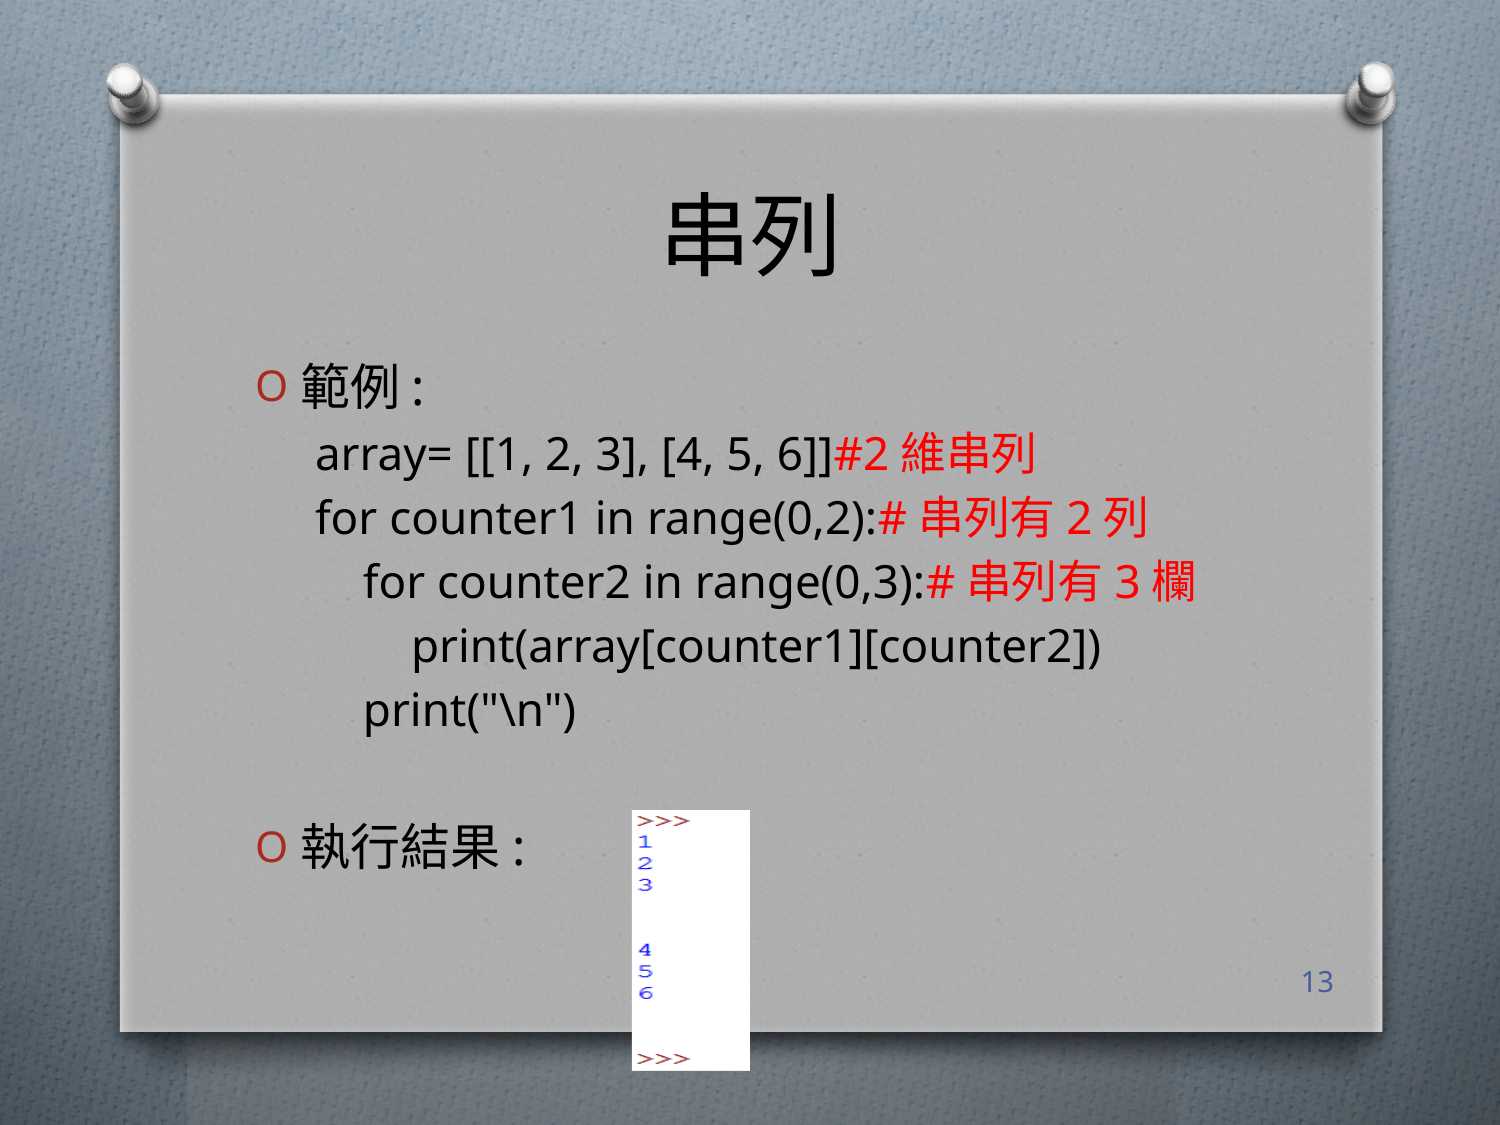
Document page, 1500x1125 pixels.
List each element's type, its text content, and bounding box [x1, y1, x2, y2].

picture [75, 29, 198, 153]
list 範例: array= [[1, 2, 3], [4, 5, 6]]#2維串列 for counter1 in range(0,2):#串列有2列 for counter2 in range(0,3):#串列有3欄 print(array[counter1][counter2]) print("\n") 執行結果: [240, 347, 1257, 939]
picture [631, 810, 751, 1071]
title 串列 [179, 134, 1323, 332]
picture [1317, 35, 1439, 156]
slide_number 13 [1258, 952, 1350, 1013]
